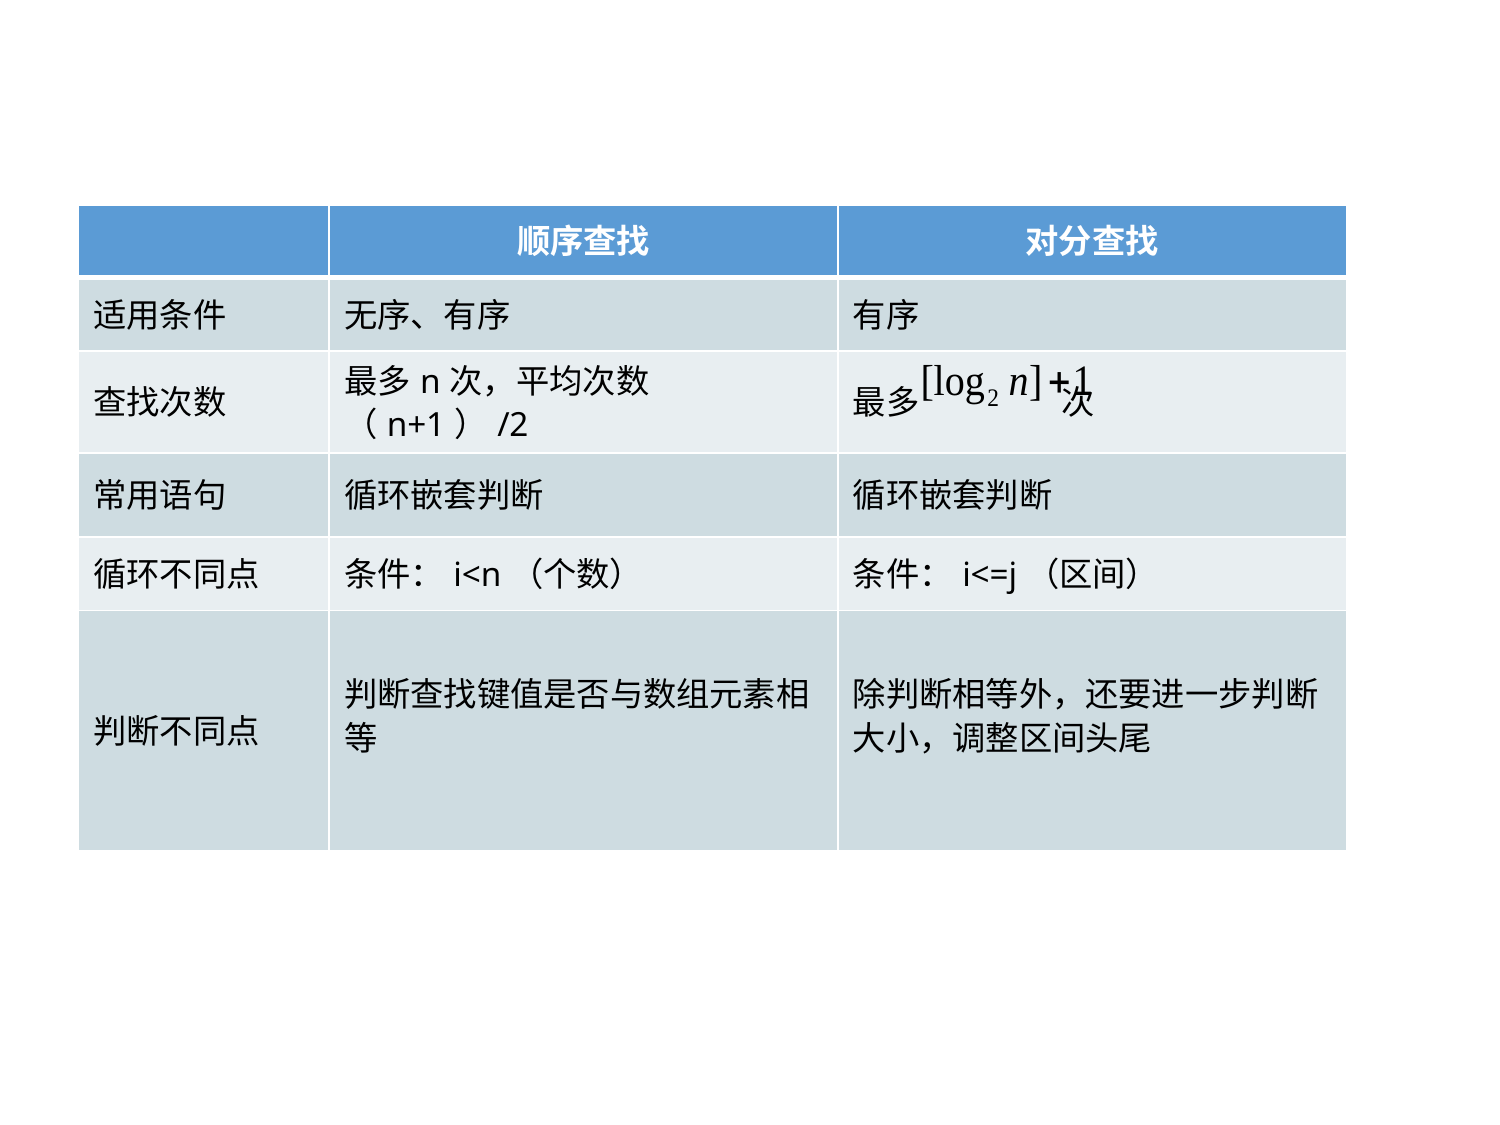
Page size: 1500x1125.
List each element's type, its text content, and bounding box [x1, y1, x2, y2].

table_cell 有序 [839, 280, 1346, 350]
table_cell 条件：i<n（个数） [330, 538, 837, 610]
table_cell 判断查找键值是否与数组元素相等 [330, 611, 837, 850]
table_cell 最多n次，平均次数（n+1）/2 [330, 352, 837, 452]
table_cell 循环嵌套判断 [839, 454, 1346, 536]
table_cell 除判断相等外，还要进一步判断大小，调整区间头尾 [839, 611, 1346, 850]
table_header [79, 206, 328, 275]
table_cell 查找次数 [79, 352, 328, 452]
table_cell 判断不同点 [79, 611, 328, 850]
table_cell 常用语句 [79, 454, 328, 536]
table_header 对分查找 [839, 206, 1346, 275]
table_cell 最多 次 [839, 352, 1346, 452]
table_cell 条件：i<=j（区间） [839, 538, 1346, 610]
table_cell 适用条件 [79, 280, 328, 350]
table_cell 循环嵌套判断 [330, 454, 837, 536]
table_header 顺序查找 [330, 206, 837, 275]
table_cell 无序、有序 [330, 280, 837, 350]
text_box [917, 352, 1095, 414]
table_cell 循环不同点 [79, 538, 328, 610]
